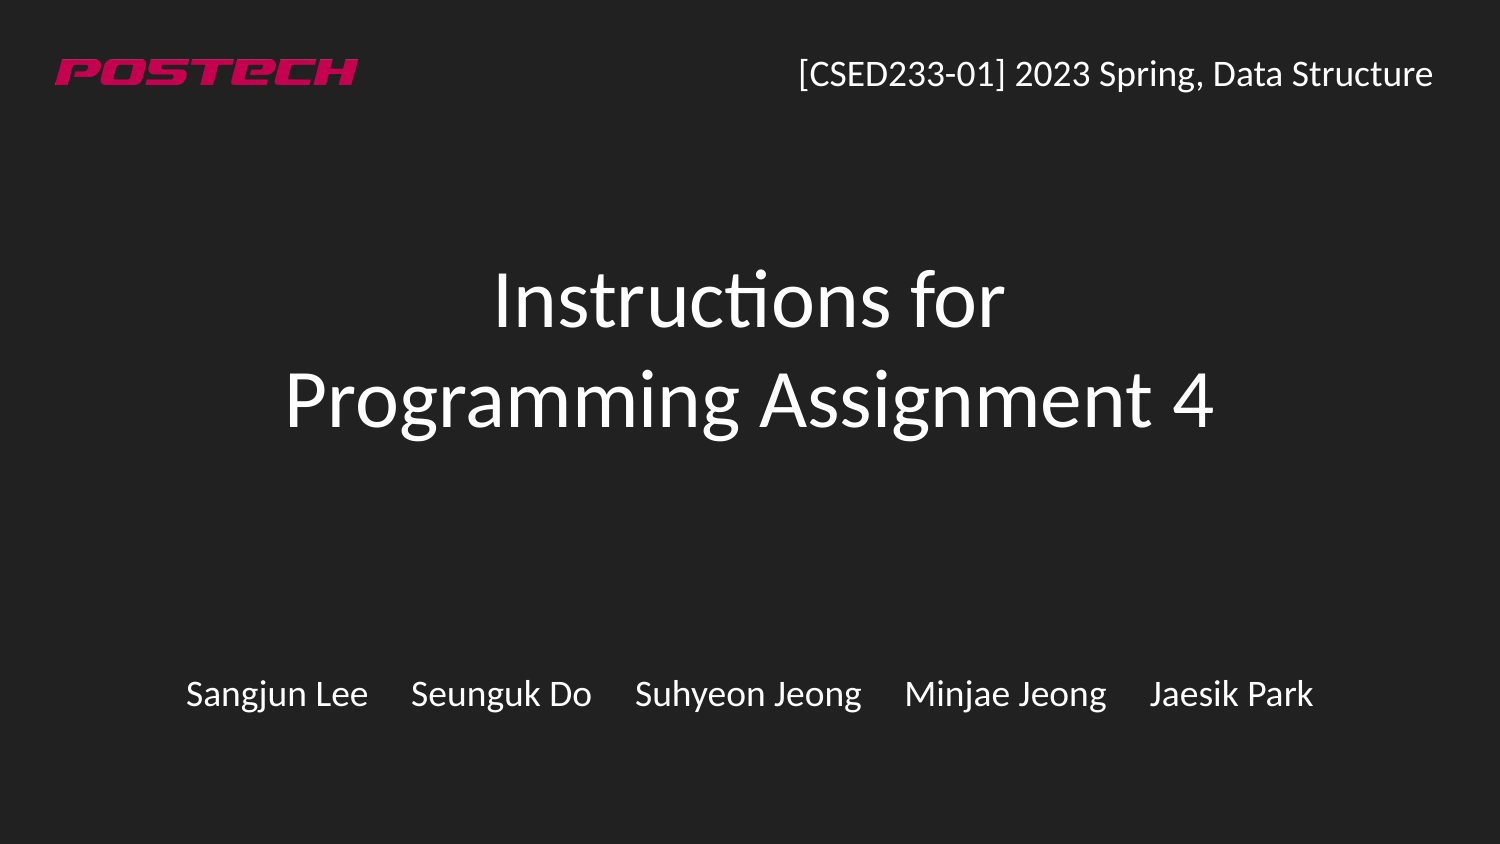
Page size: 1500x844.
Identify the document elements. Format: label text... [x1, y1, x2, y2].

title Instructions for Programming Assignment 4 [51, 165, 1449, 459]
subtitle [CSED233-01] 2023 Spring, Data Structure [51, 34, 1449, 165]
subtitle Sangjun Lee Seunguk Do Suhyeon Jeong Minjae Jeong Jaesik Park [51, 653, 1449, 784]
picture [50, 52, 362, 92]
